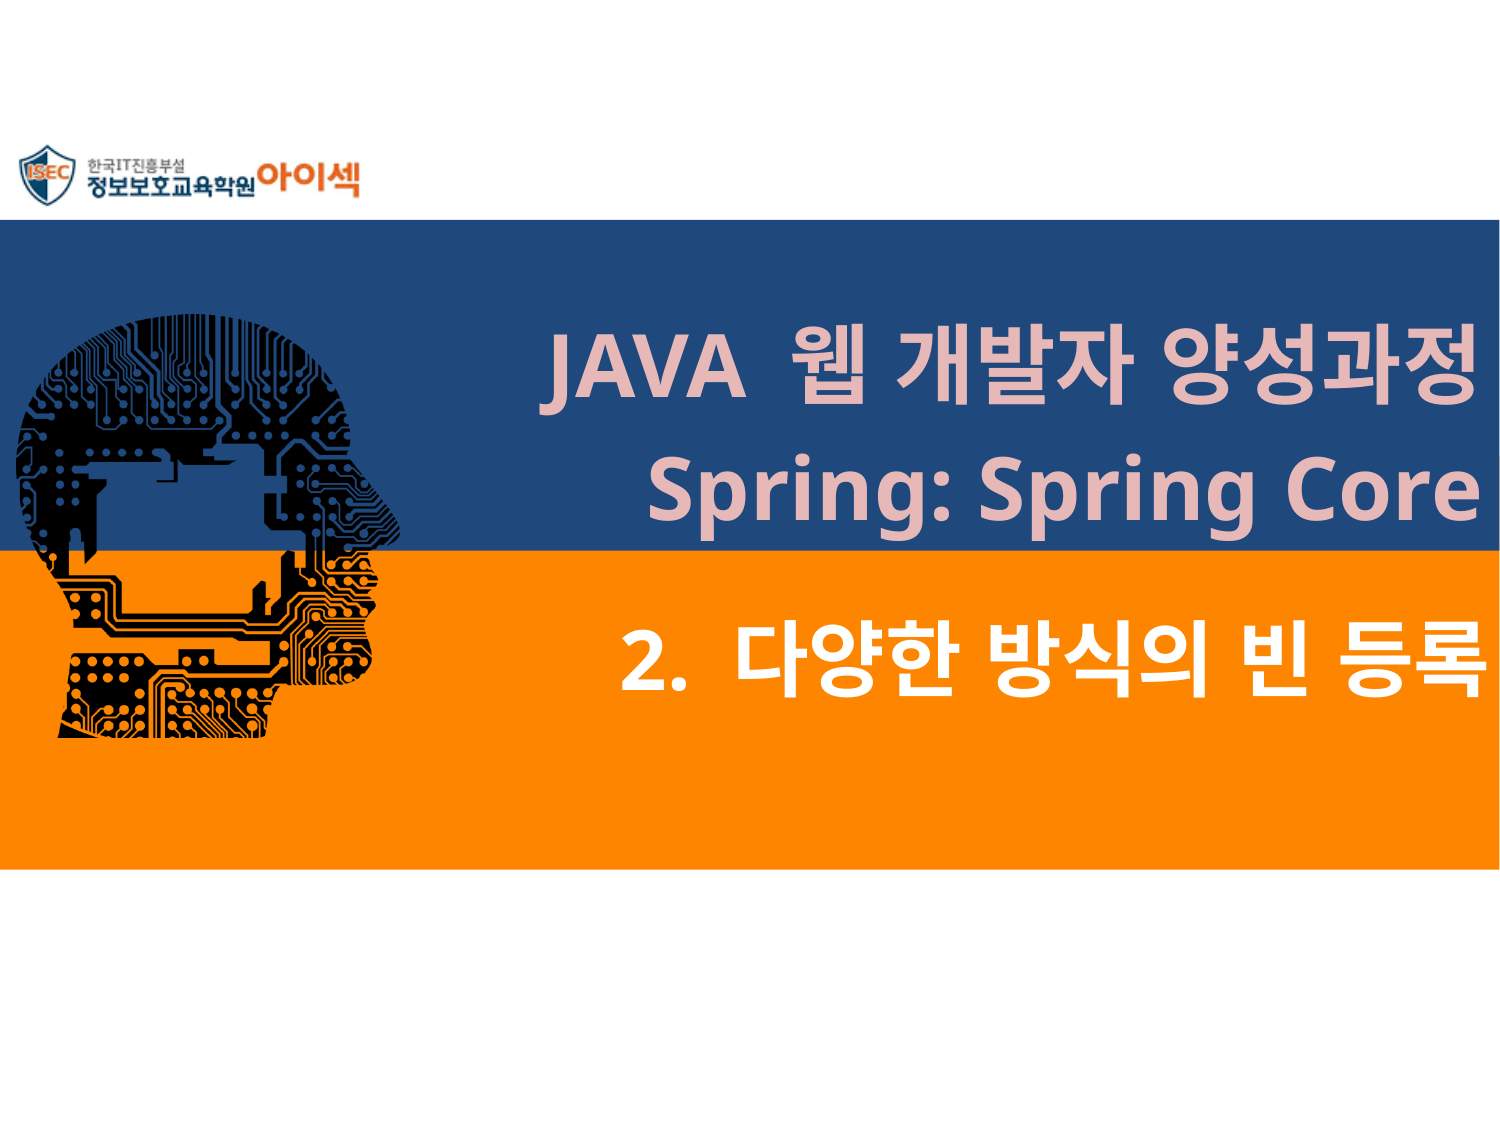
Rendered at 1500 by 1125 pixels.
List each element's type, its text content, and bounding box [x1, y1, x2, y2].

subtitle JAVA 웹 개발자 양성과정 Spring: Spring Core [448, 302, 1499, 504]
picture [16, 314, 400, 574]
picture [0, 28, 400, 219]
title 2. 다양한 방식의 빈 등록 [0, 574, 1500, 740]
